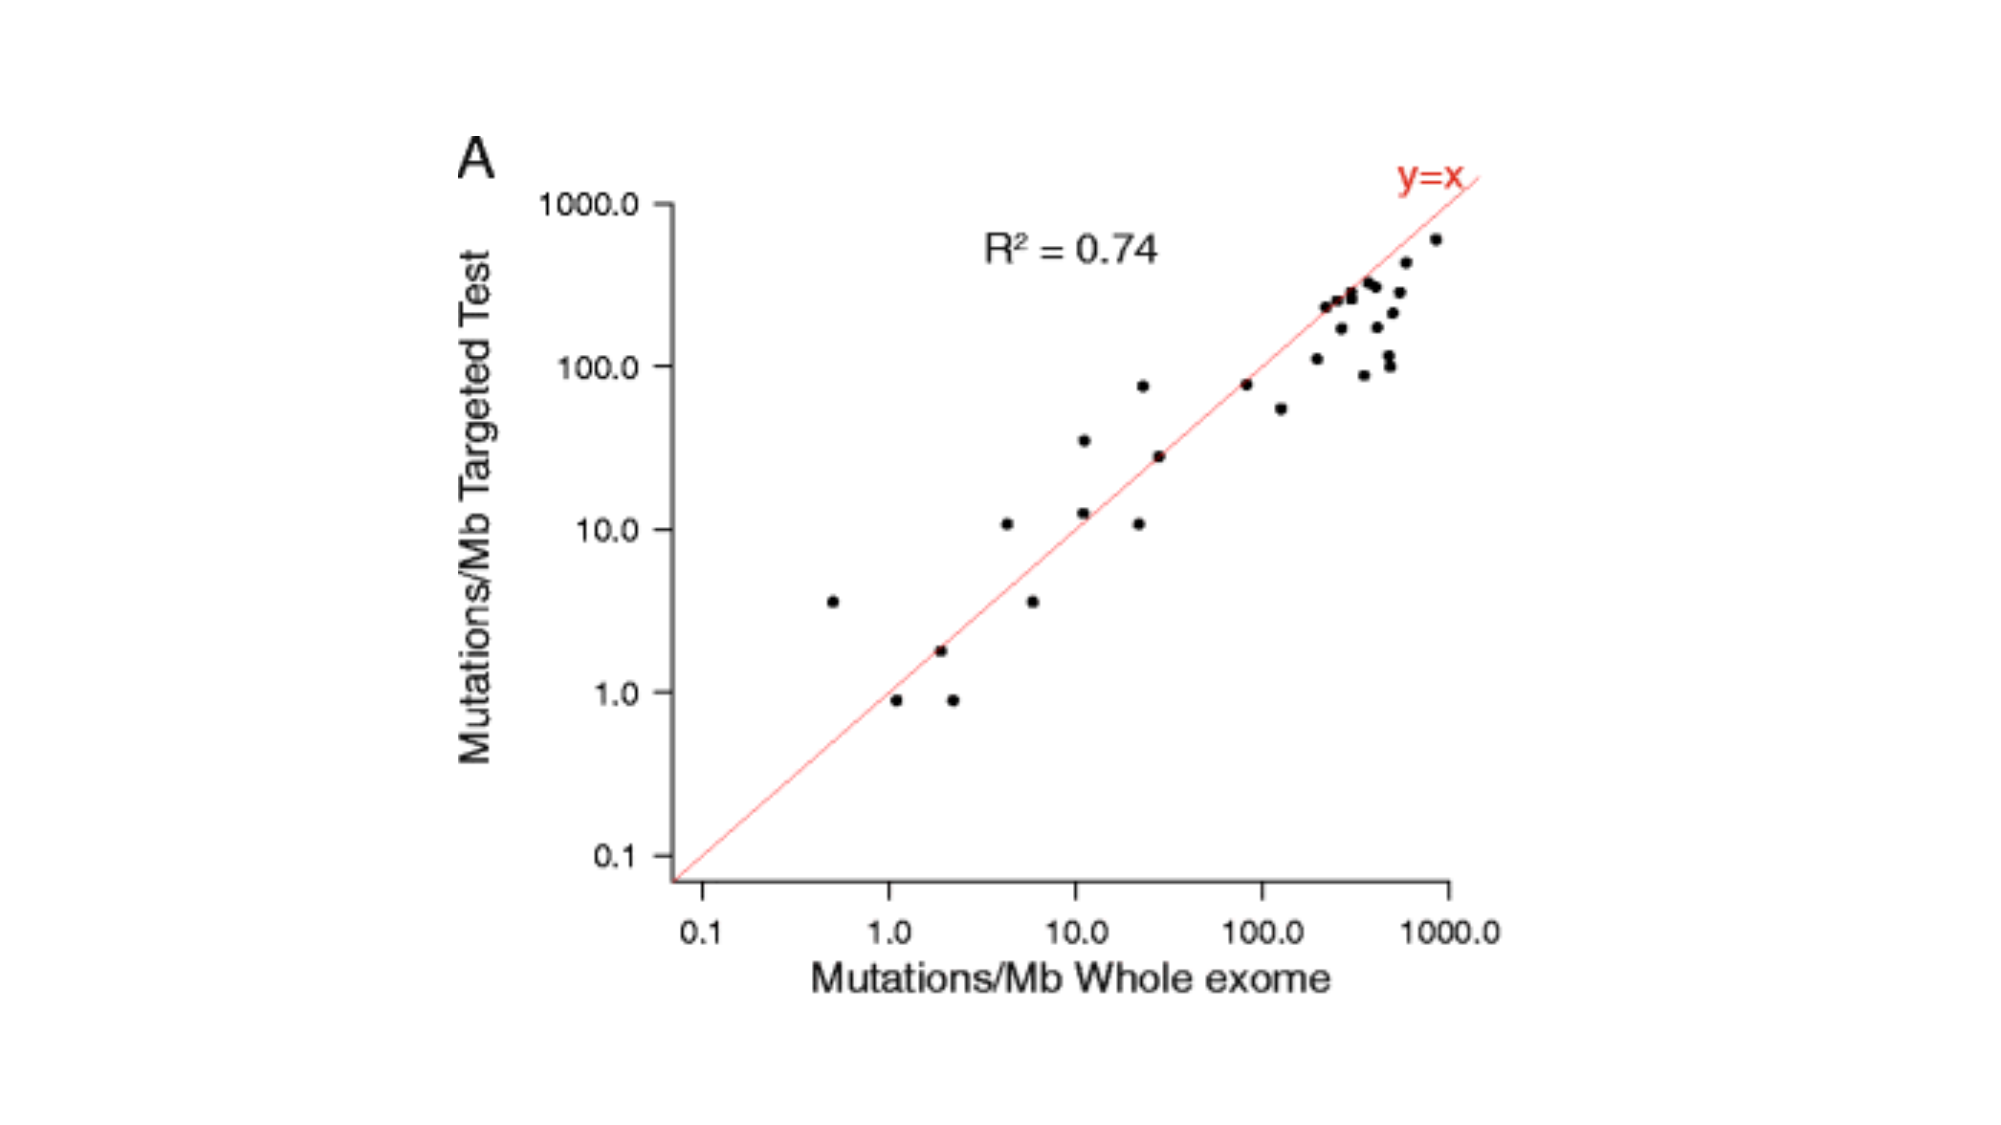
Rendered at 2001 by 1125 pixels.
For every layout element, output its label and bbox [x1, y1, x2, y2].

picture [431, 136, 1525, 1014]
